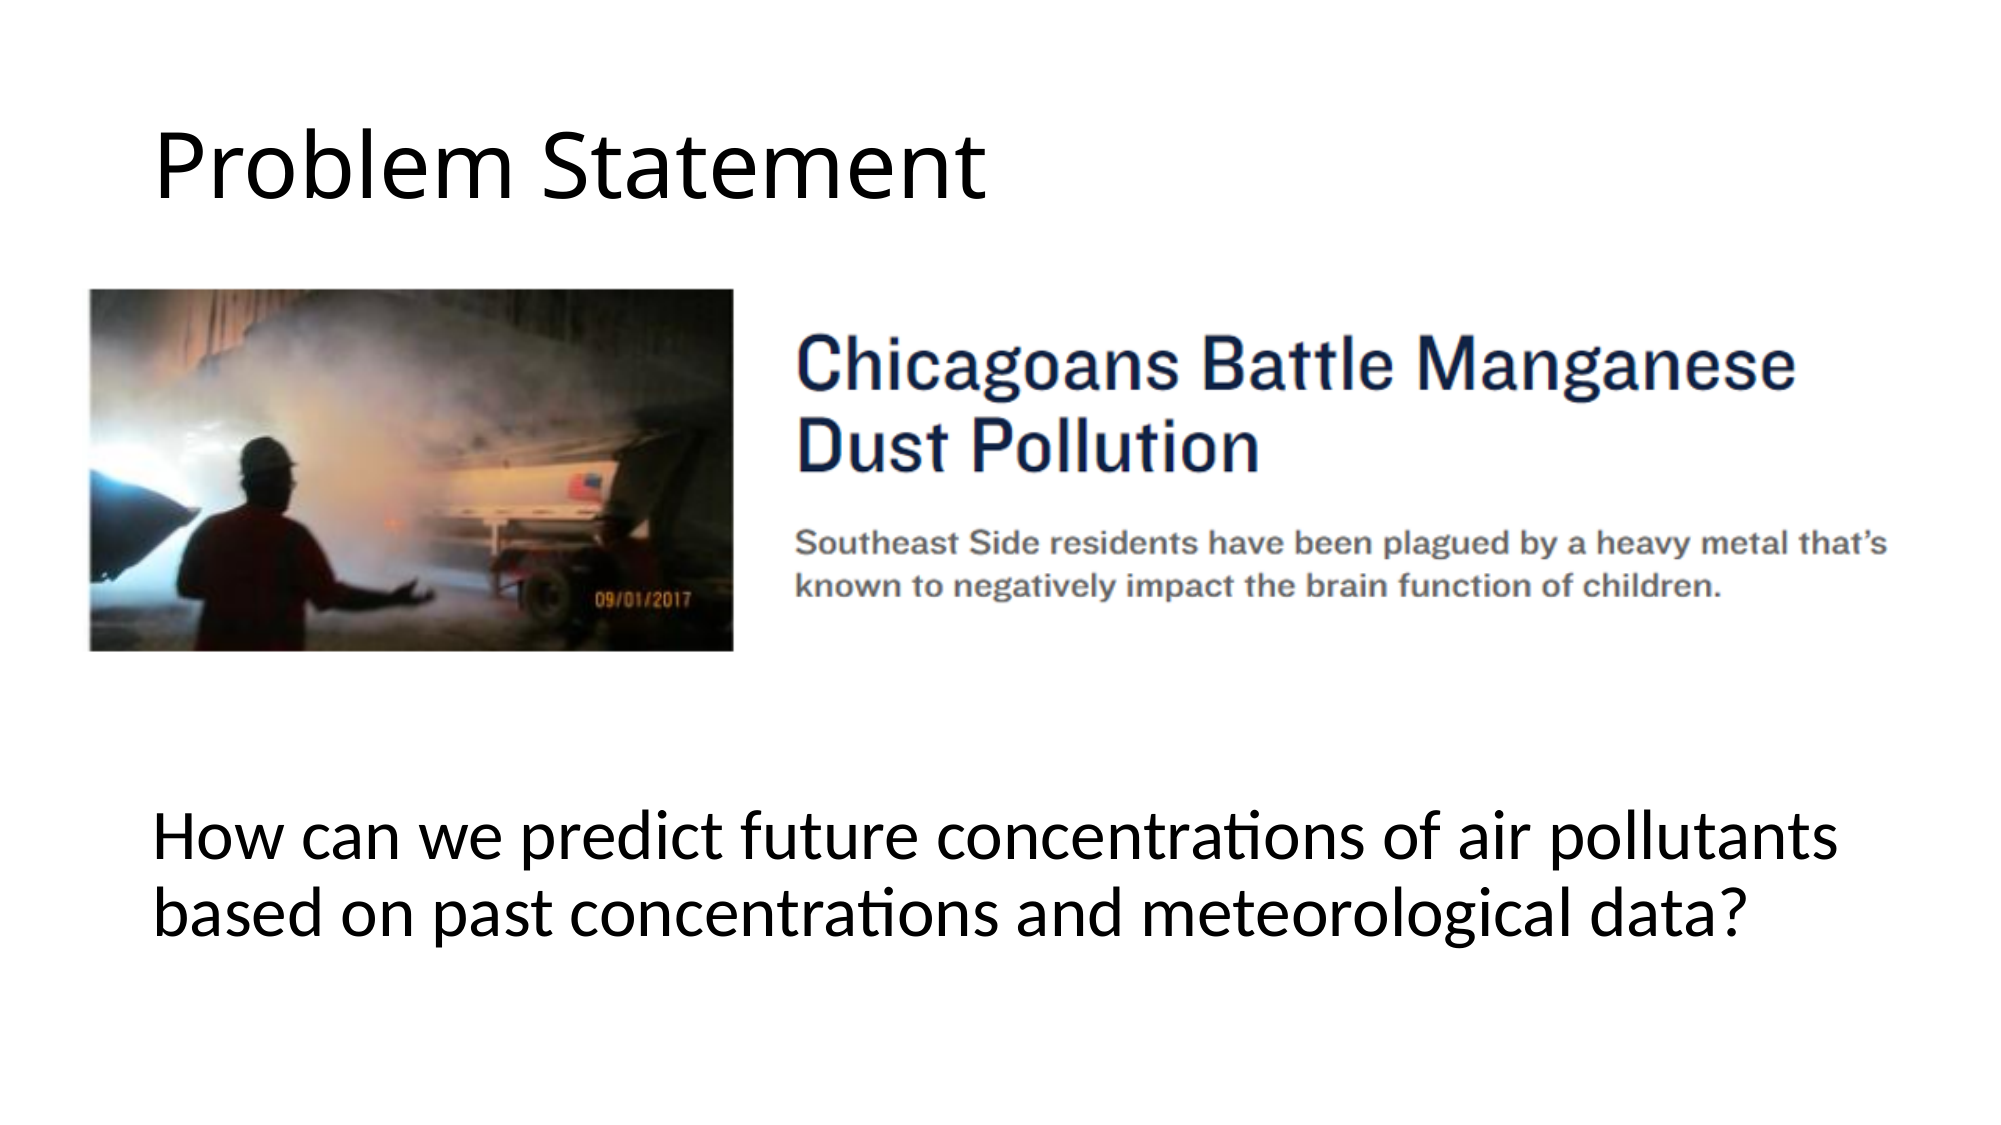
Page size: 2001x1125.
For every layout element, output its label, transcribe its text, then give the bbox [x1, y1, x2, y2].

title Problem Statement [137, 59, 1863, 278]
list How can we predict future concentrations of air pollutants based on past concentrations and meteorological data? [137, 307, 1863, 992]
picture [773, 307, 1913, 641]
picture [82, 277, 751, 671]
